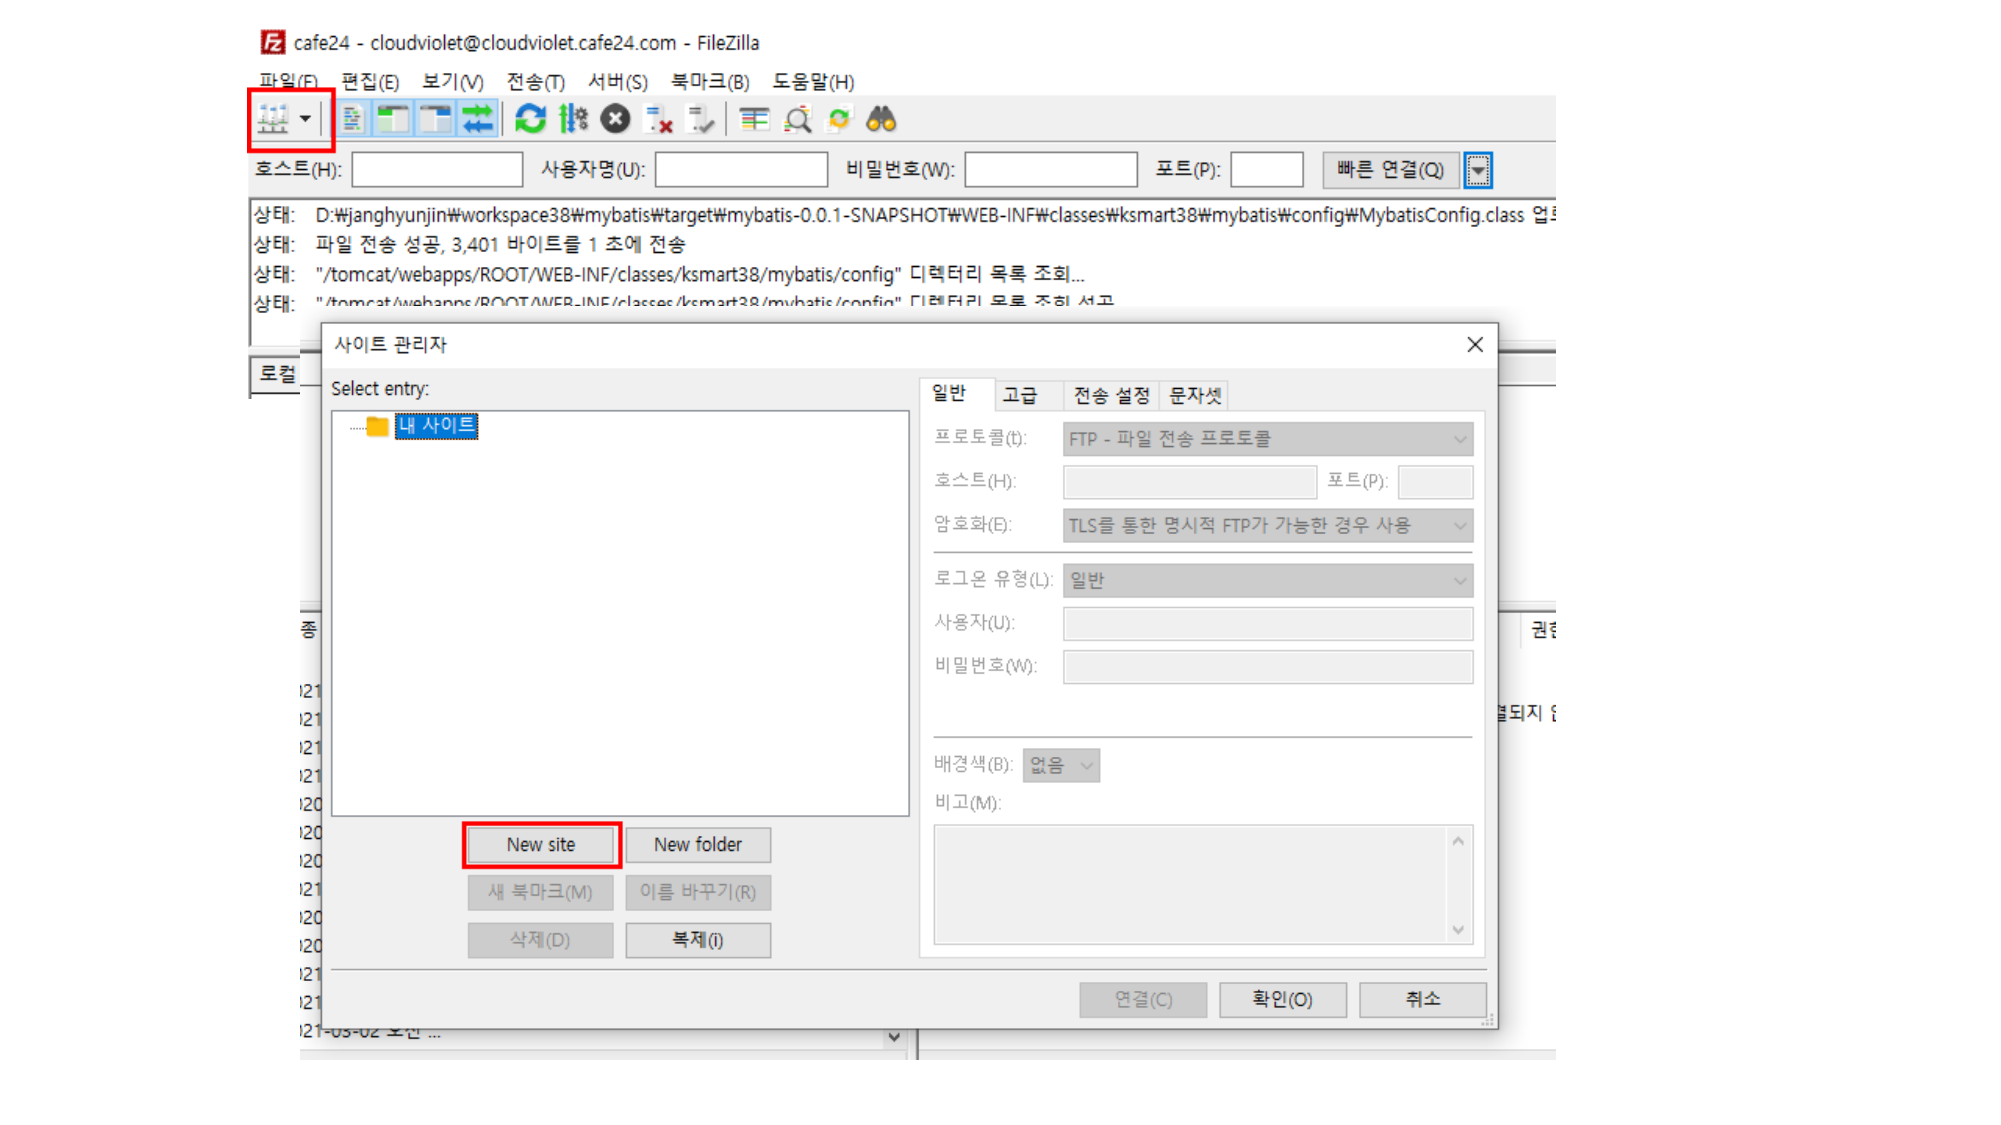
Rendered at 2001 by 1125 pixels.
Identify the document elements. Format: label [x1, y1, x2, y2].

picture [247, 22, 1556, 1060]
